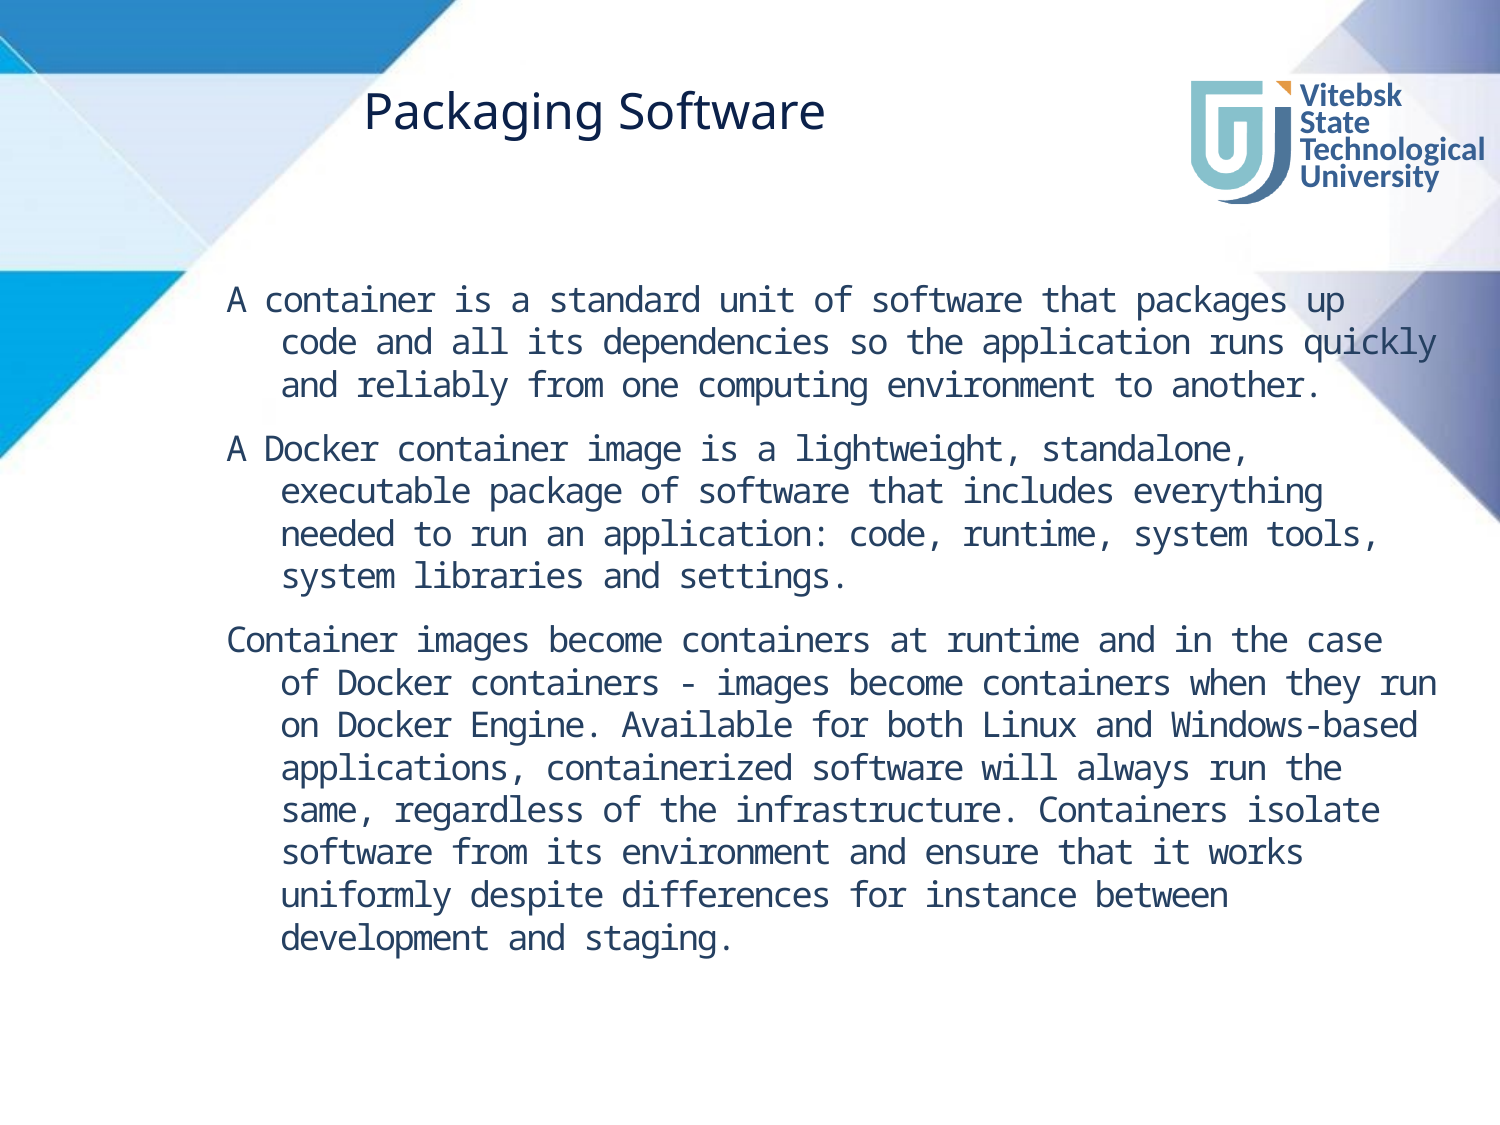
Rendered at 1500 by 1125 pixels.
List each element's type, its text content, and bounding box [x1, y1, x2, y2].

list A container is a standard unit of software that packages up code and all its dependencies so the application runs quickly and reliably from one computing environment to another. A Docker container image is a lightweight, standalone, executable package of software that includes everything needed to run an application: code, runtime, system tools, system libraries and settings. Container images become containers at runtime and in the case of Docker containers - images become containers when they run on Docker Engine. Available for both Linux and Windows-based applications, containerized software will always run the same, regardless of the infrastructure. Containers isolate software from its environment and ensure that it works uniformly despite differences for instance between development and staging. [210, 269, 1454, 1007]
picture [0, 0, 1500, 1125]
text_box Packaging Software [348, 72, 1187, 148]
